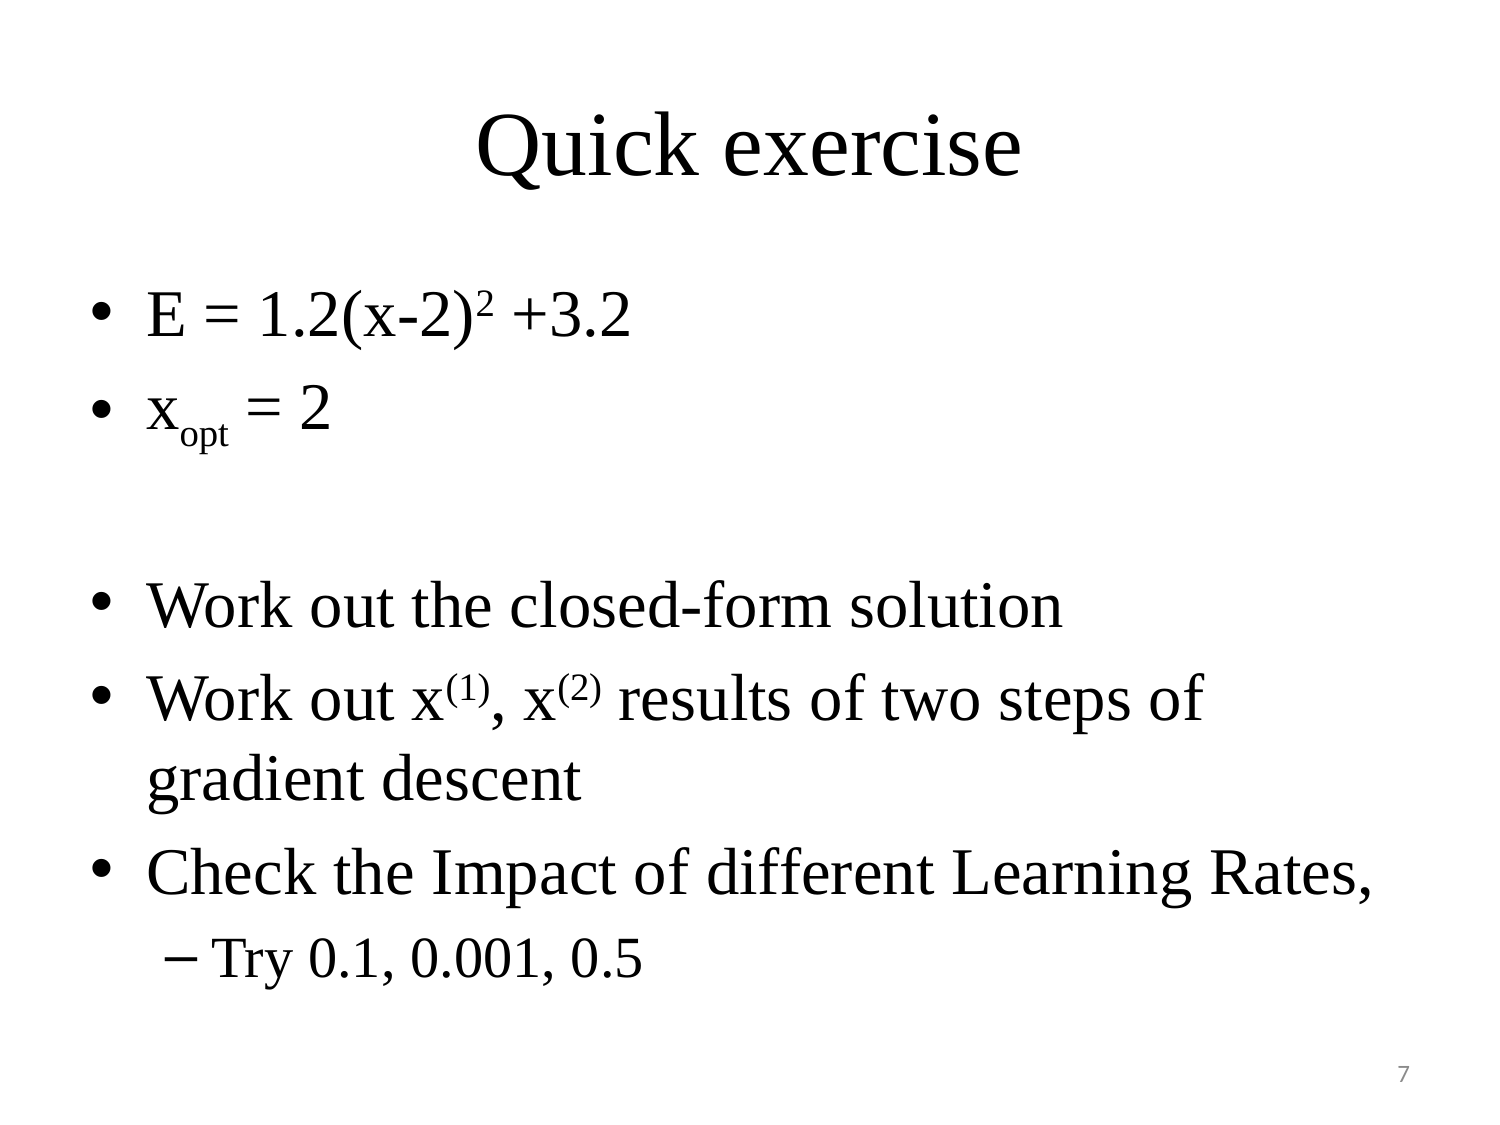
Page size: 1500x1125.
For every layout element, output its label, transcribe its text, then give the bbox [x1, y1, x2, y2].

text_box 1 [1074, 1042, 1425, 1103]
text_box E = 1.2(x-2)2 +3.2 xopt = 2 Work out the closed-form solution Work out x(1), x(2) results of two steps of gradient descent Check the Impact of different Learning Rates, Try 0.1, 0.001, 0.5 [75, 262, 1425, 1005]
text_box Quick exercise [75, 45, 1425, 233]
